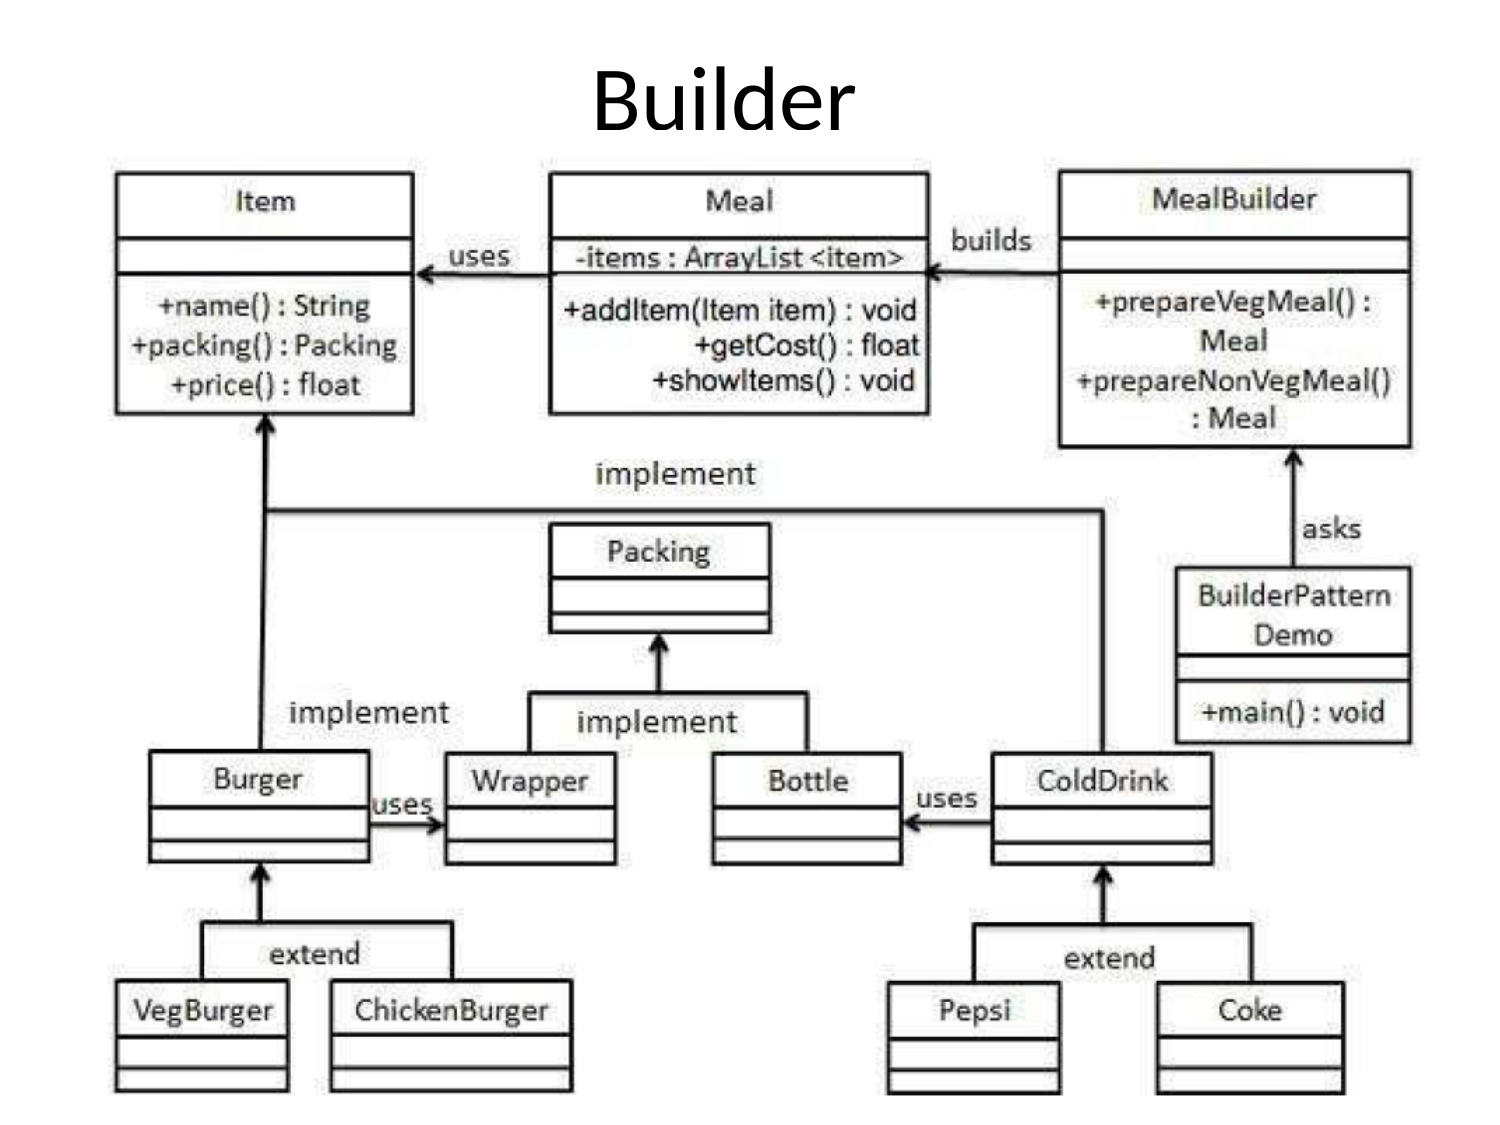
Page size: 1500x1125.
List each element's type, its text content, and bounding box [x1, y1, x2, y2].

picture [87, 130, 1426, 1112]
title Builder [87, 0, 1363, 130]
